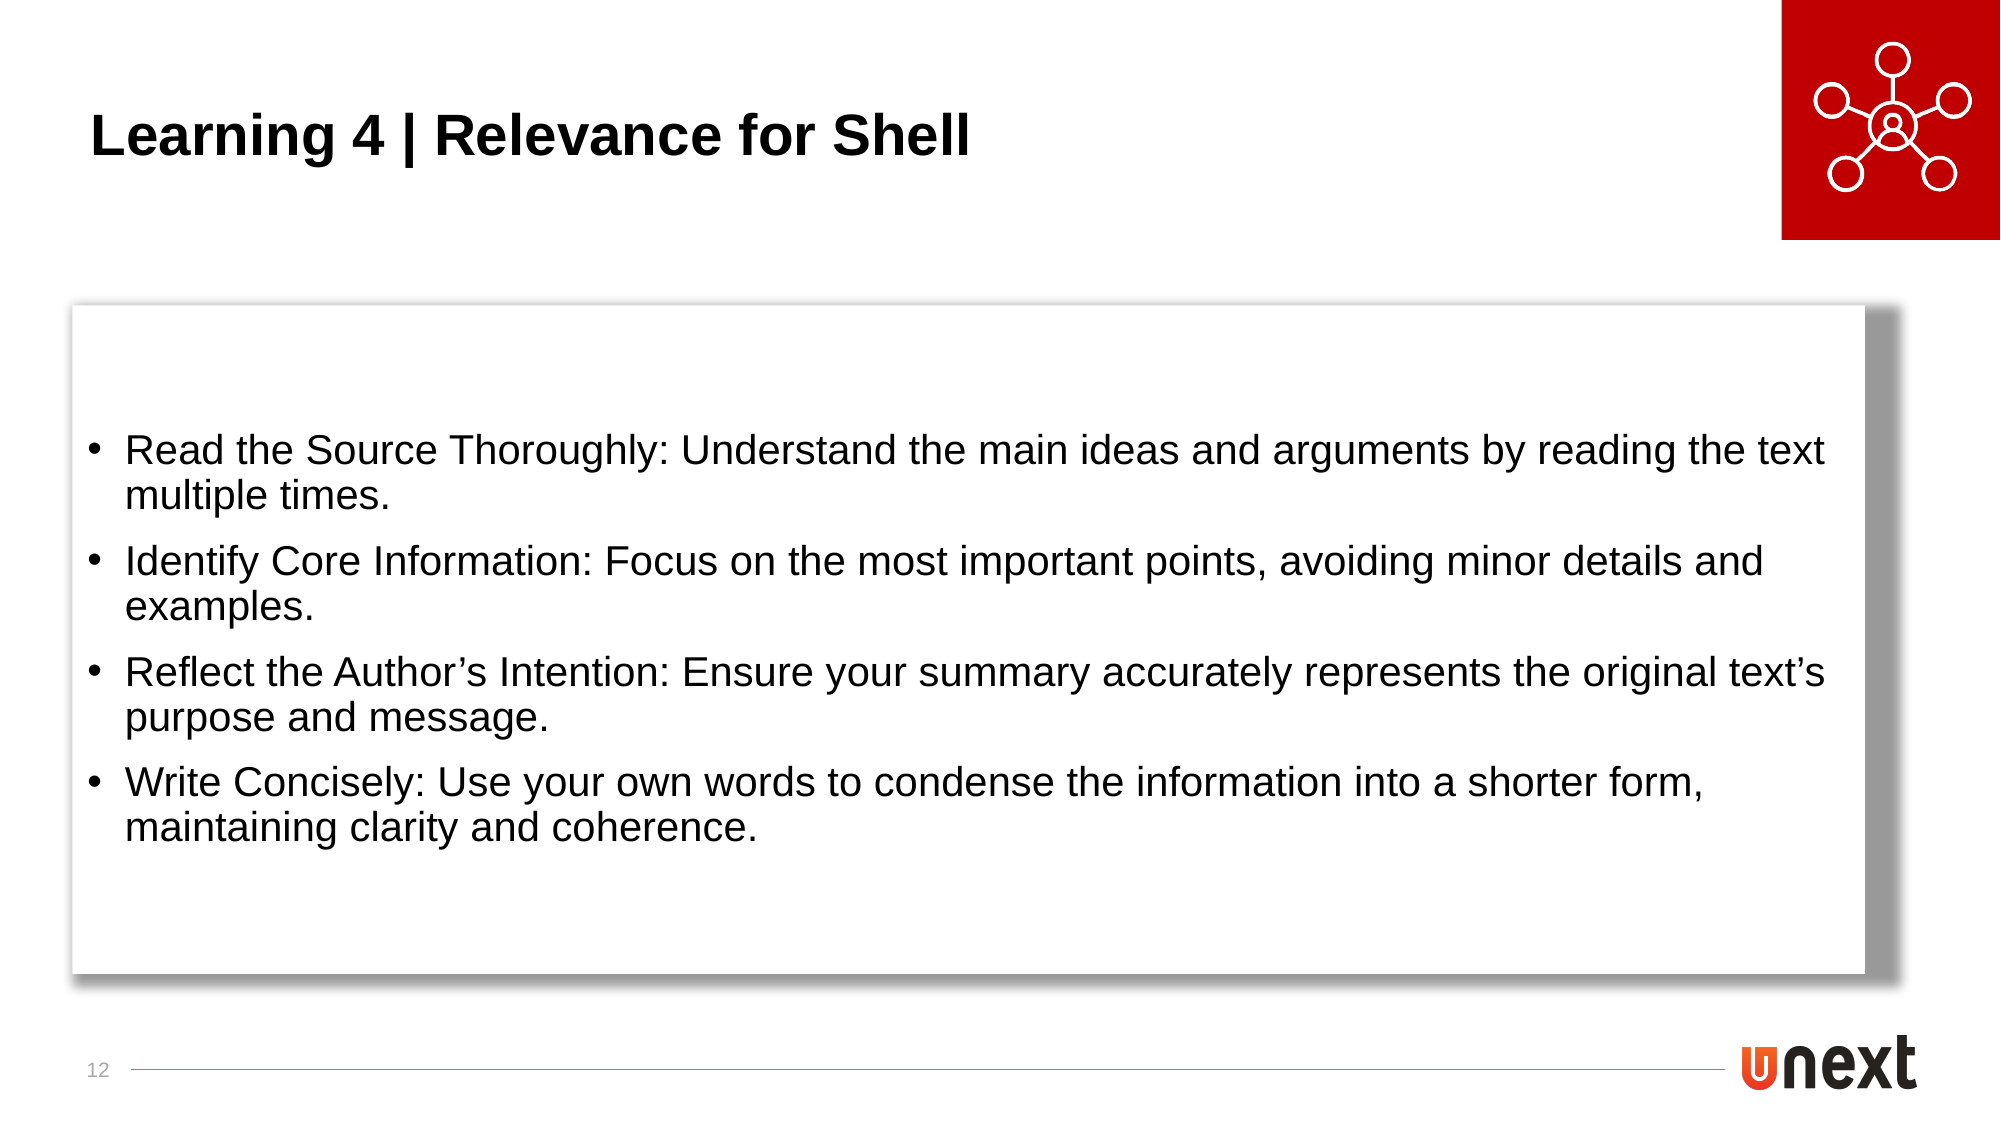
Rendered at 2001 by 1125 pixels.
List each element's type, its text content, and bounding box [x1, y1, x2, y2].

slide_number 12 [48, 1047, 110, 1091]
text_box [1781, 0, 2000, 241]
title Learning 4 | Relevance for Shell [76, 78, 1795, 196]
text_box Read the Source Thoroughly: Understand the main ideas and arguments by reading the text multiple times. Identify Core Information: Focus on the most important points, avoiding minor details and examples. Reflect the Author’s Intention: Ensure your summary accurately represents the original text’s purpose and message. Write Concisely: Use your own words to condense the information into a shorter form, maintaining clarity and coherence. [72, 305, 1865, 974]
picture [1742, 1035, 1917, 1090]
picture [1795, 19, 1990, 214]
